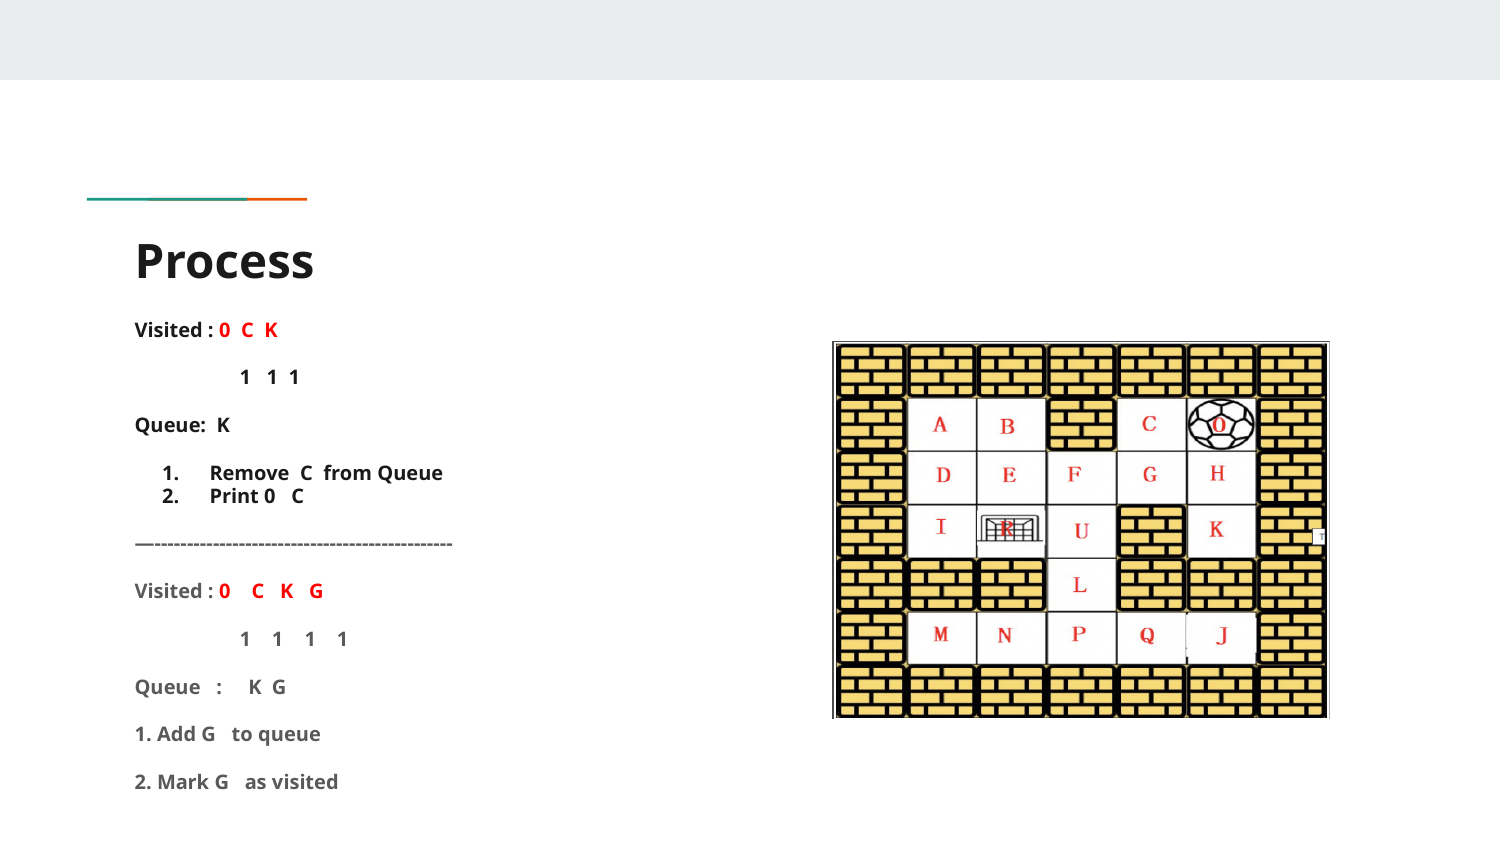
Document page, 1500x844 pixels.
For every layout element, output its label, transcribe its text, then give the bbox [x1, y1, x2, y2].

list Visited : 0 C K 1 1 1 Queue: K Remove C from Queue Print 0 C —---------------------------------------------- Visited : 0 C K G 1 1 1 1 Queue : K G 1. Add G to queue 2. Mark G as visited [119, 304, 739, 819]
picture [832, 340, 1330, 719]
title Process [119, 216, 1381, 305]
